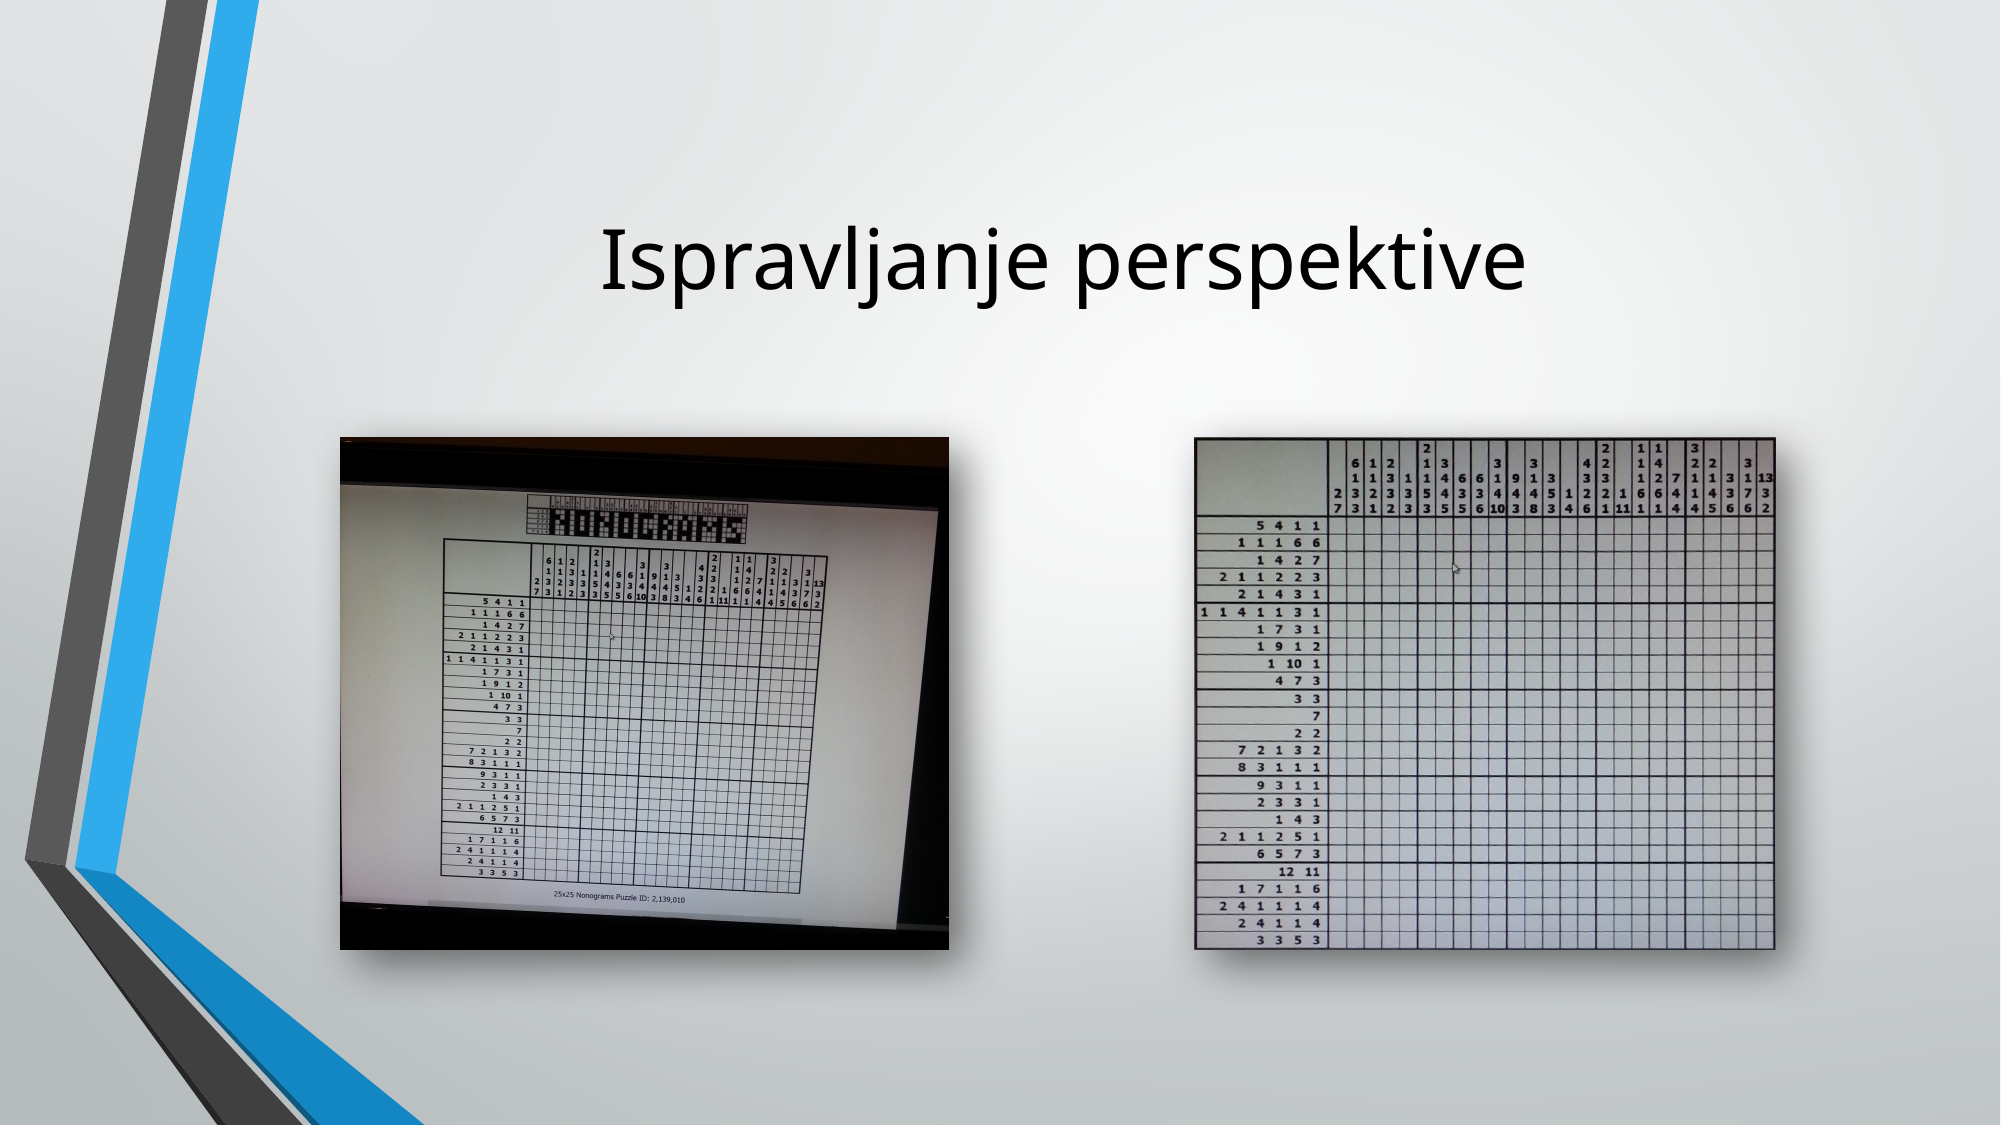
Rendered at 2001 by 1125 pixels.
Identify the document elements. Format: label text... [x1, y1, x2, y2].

title Ispravljanje perspektive [243, 112, 1887, 400]
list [340, 437, 950, 951]
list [1194, 437, 1777, 951]
